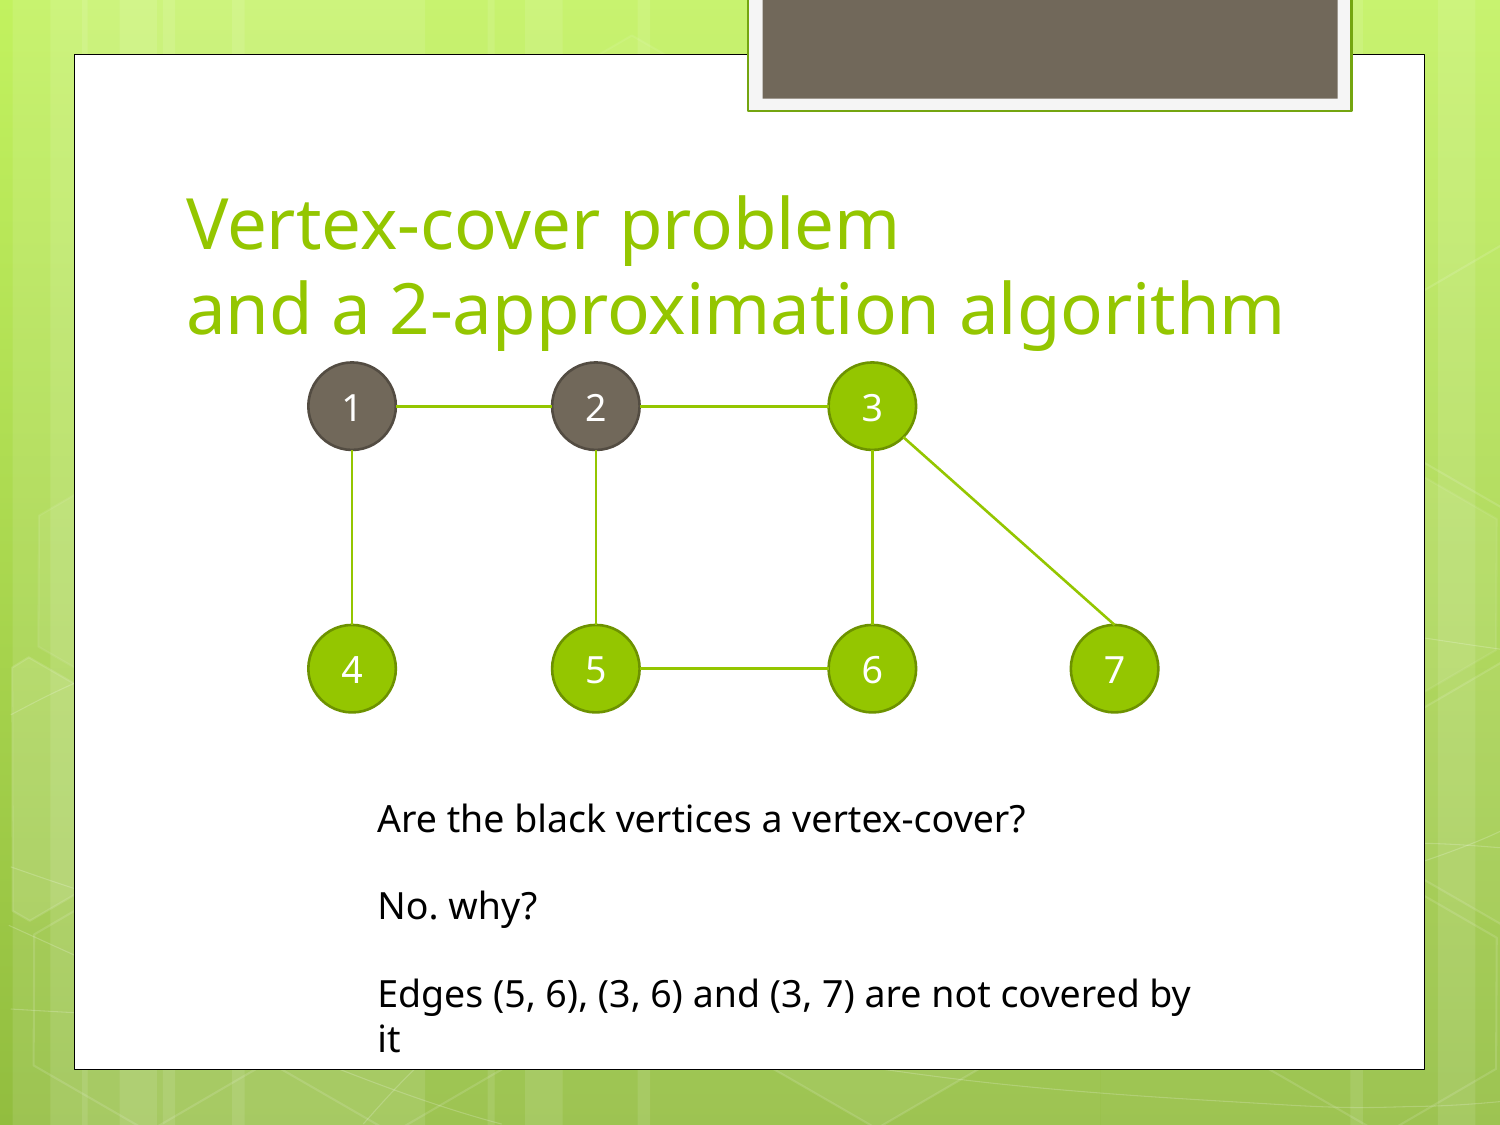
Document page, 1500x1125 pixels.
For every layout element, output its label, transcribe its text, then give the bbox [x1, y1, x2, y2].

text_box 4 [307, 623, 398, 714]
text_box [903, 436, 1115, 626]
text_box Edges (5, 6), (3, 6) and (3, 7) are not covered by it [362, 962, 1225, 1068]
text_box 6 [827, 623, 918, 714]
text_box Are the black vertices a vertex-cover? [362, 787, 1115, 848]
title Vertex-cover problem and a 2-approximation algorithm [171, 168, 1324, 357]
text_box 5 [550, 623, 641, 714]
text_box 7 [1069, 623, 1160, 714]
text_box No. why? [362, 874, 988, 935]
text_box 2 [550, 361, 641, 452]
text_box 1 [307, 361, 398, 452]
text_box 3 [827, 361, 918, 452]
